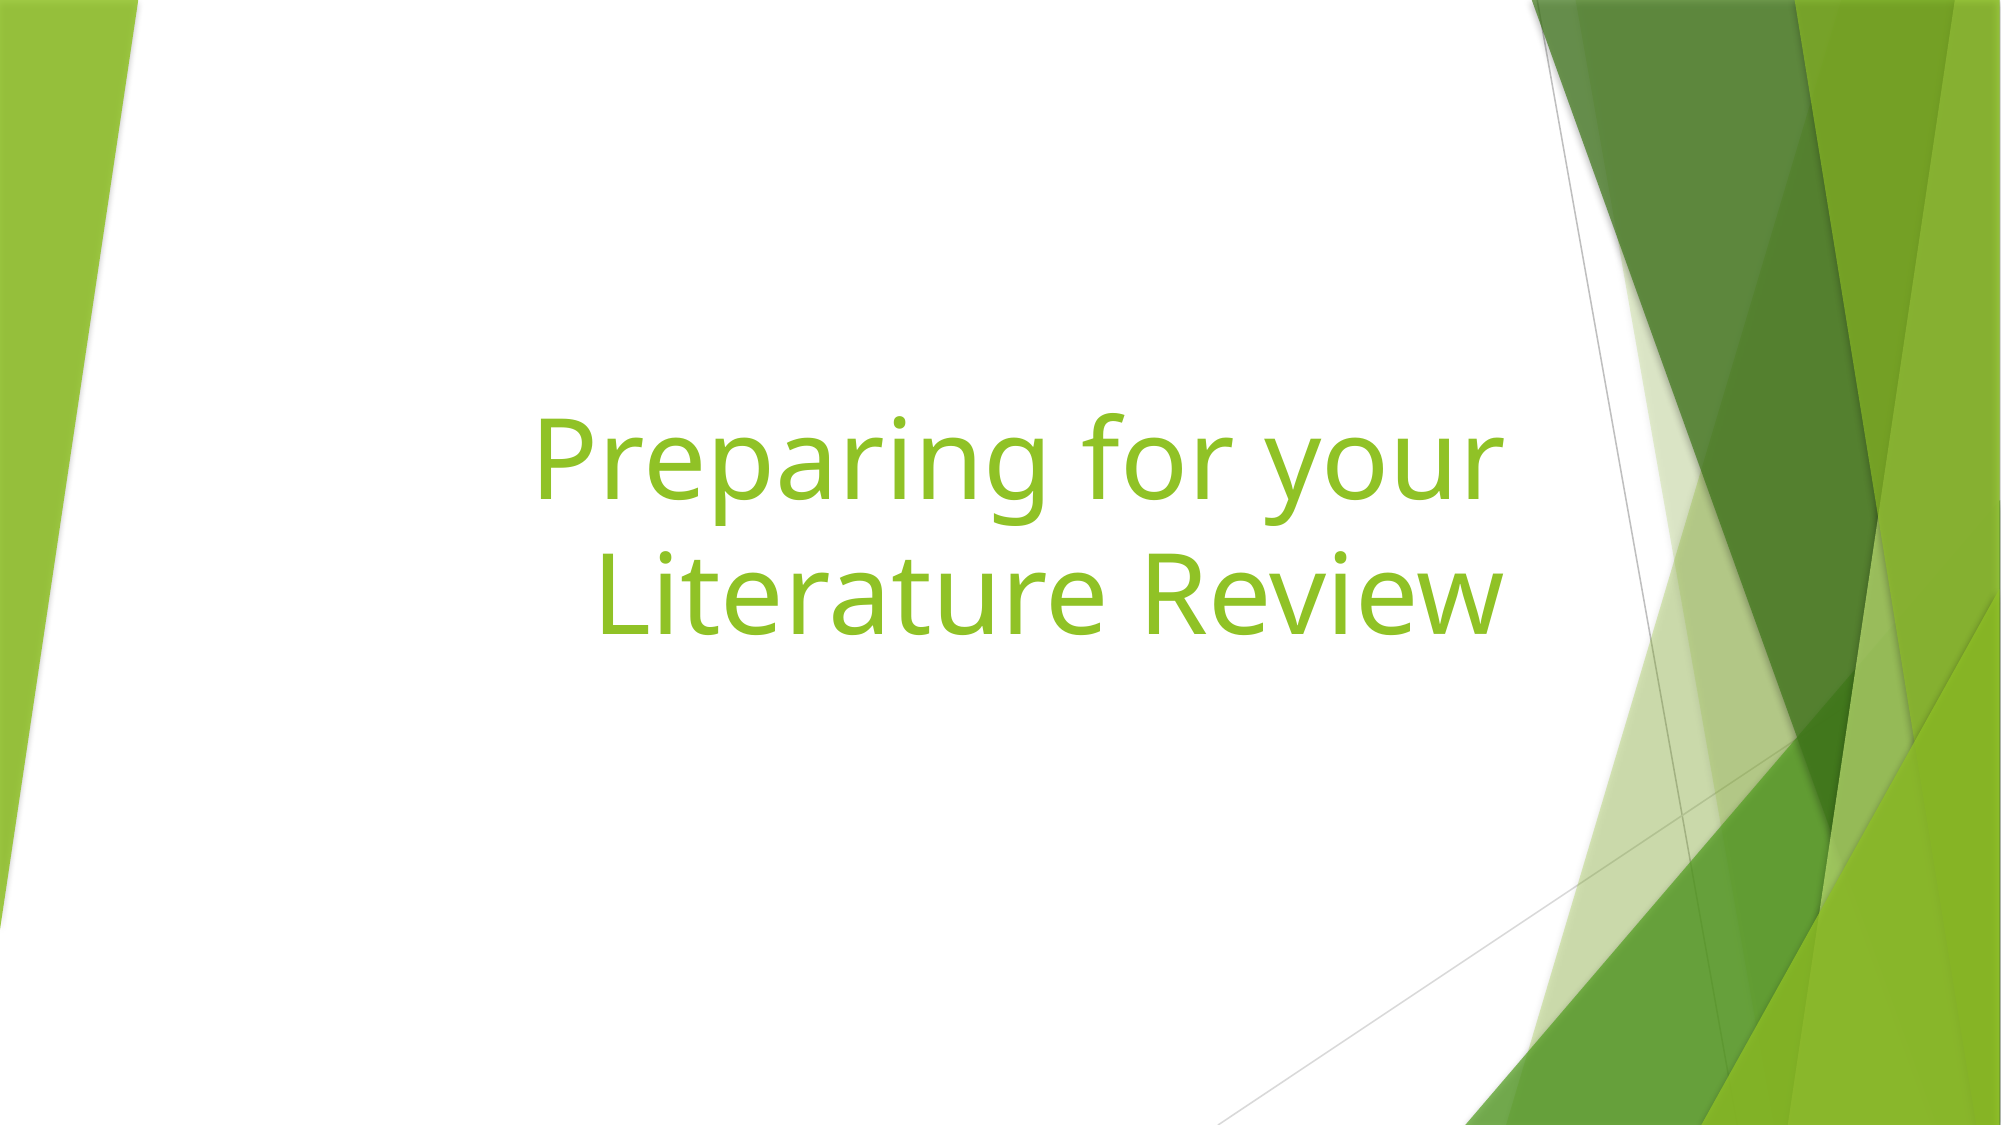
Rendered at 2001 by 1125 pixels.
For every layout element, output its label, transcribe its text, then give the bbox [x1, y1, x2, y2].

title Preparing for your Literature Review [247, 394, 1522, 665]
